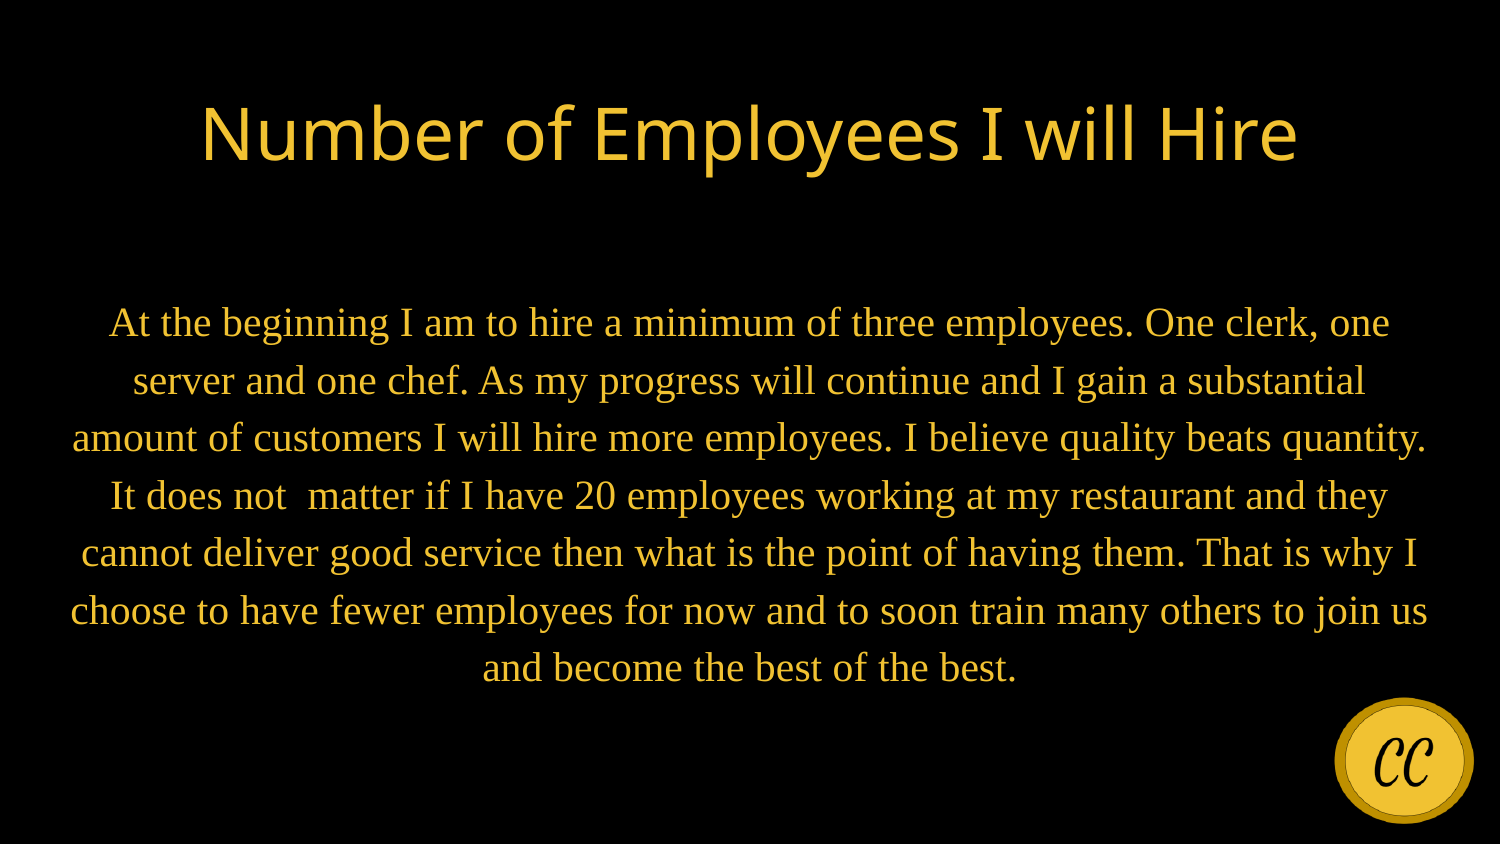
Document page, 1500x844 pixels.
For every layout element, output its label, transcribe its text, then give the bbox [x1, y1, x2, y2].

picture [1305, 688, 1500, 833]
title Number of Employees I will Hire [51, 72, 1449, 167]
list At the beginning I am to hire a minimum of three employees. One clerk, one server and one chef. As my progress will continue and I gain a substantial amount of customers I will hire more employees. I believe quality beats quantity. It does not matter if I have 20 employees working at my restaurant and they cannot deliver good service then what is the point of having them. That is why I choose to have fewer employees for now and to soon train many others to join us and become the best of the best. [51, 272, 1449, 689]
